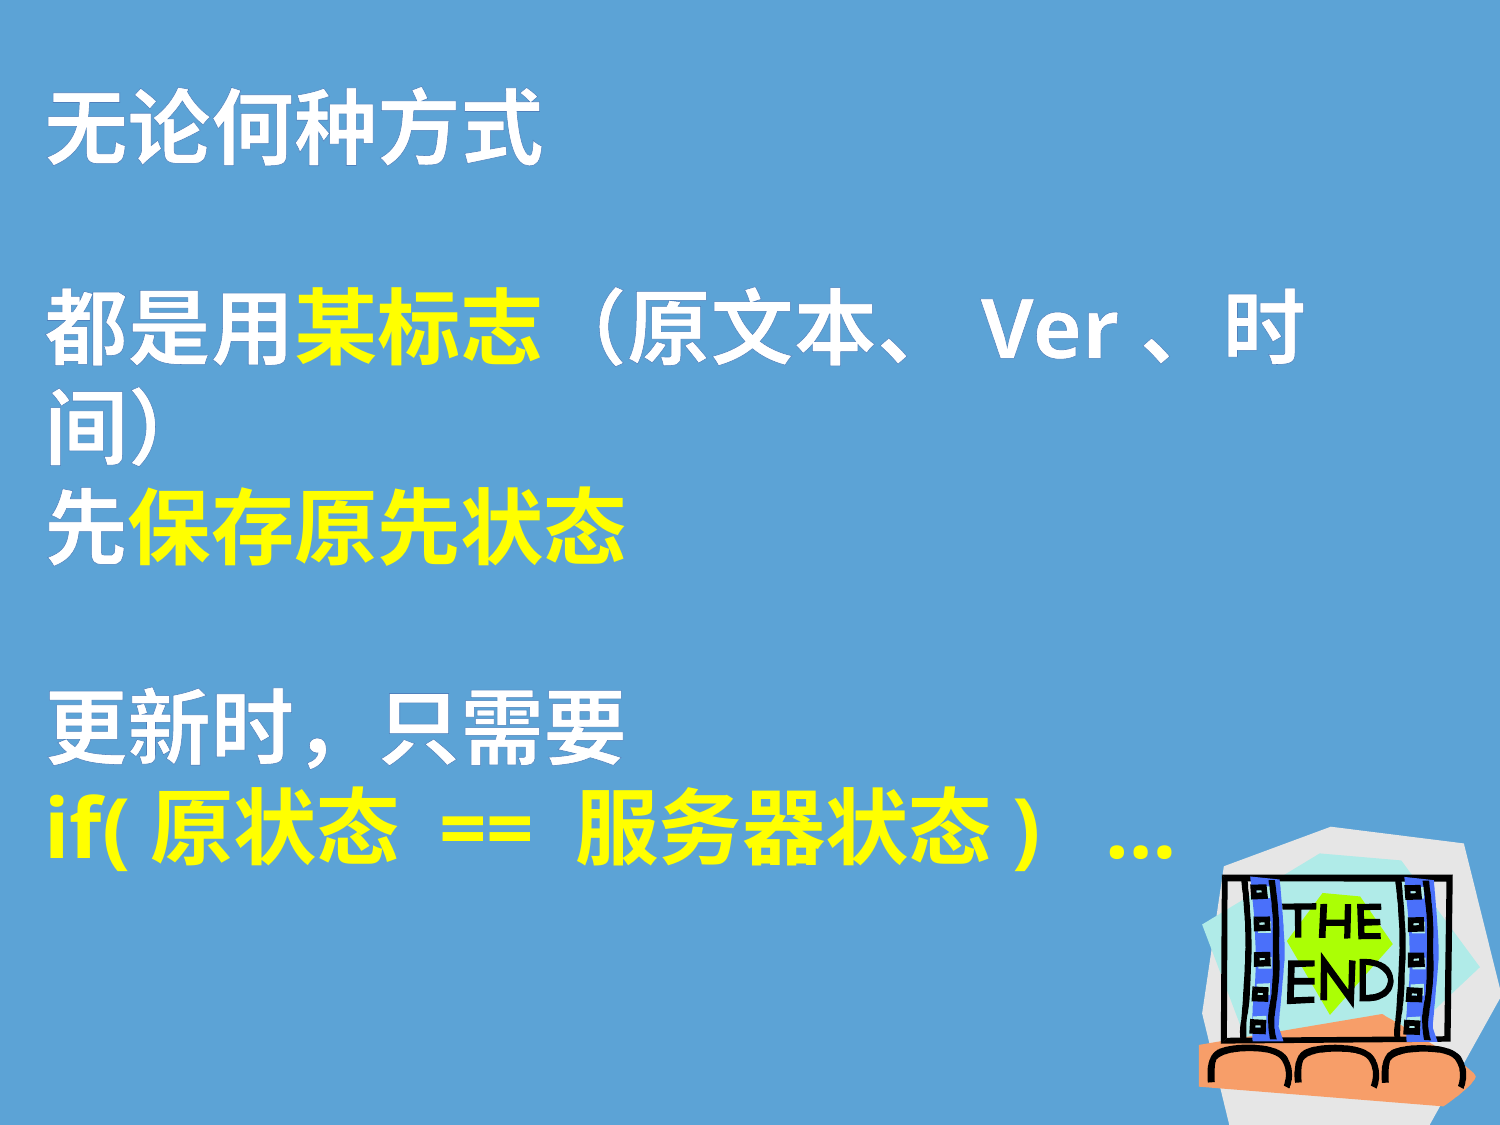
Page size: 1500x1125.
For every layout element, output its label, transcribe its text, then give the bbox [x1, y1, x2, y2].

text_box 无论何种方式 都是用某标志（原文本、Ver、时间） 先保存原先状态 更新时，只需要 if(原状态 == 服务器状态) … [29, 67, 1471, 883]
picture [1198, 822, 1500, 1125]
